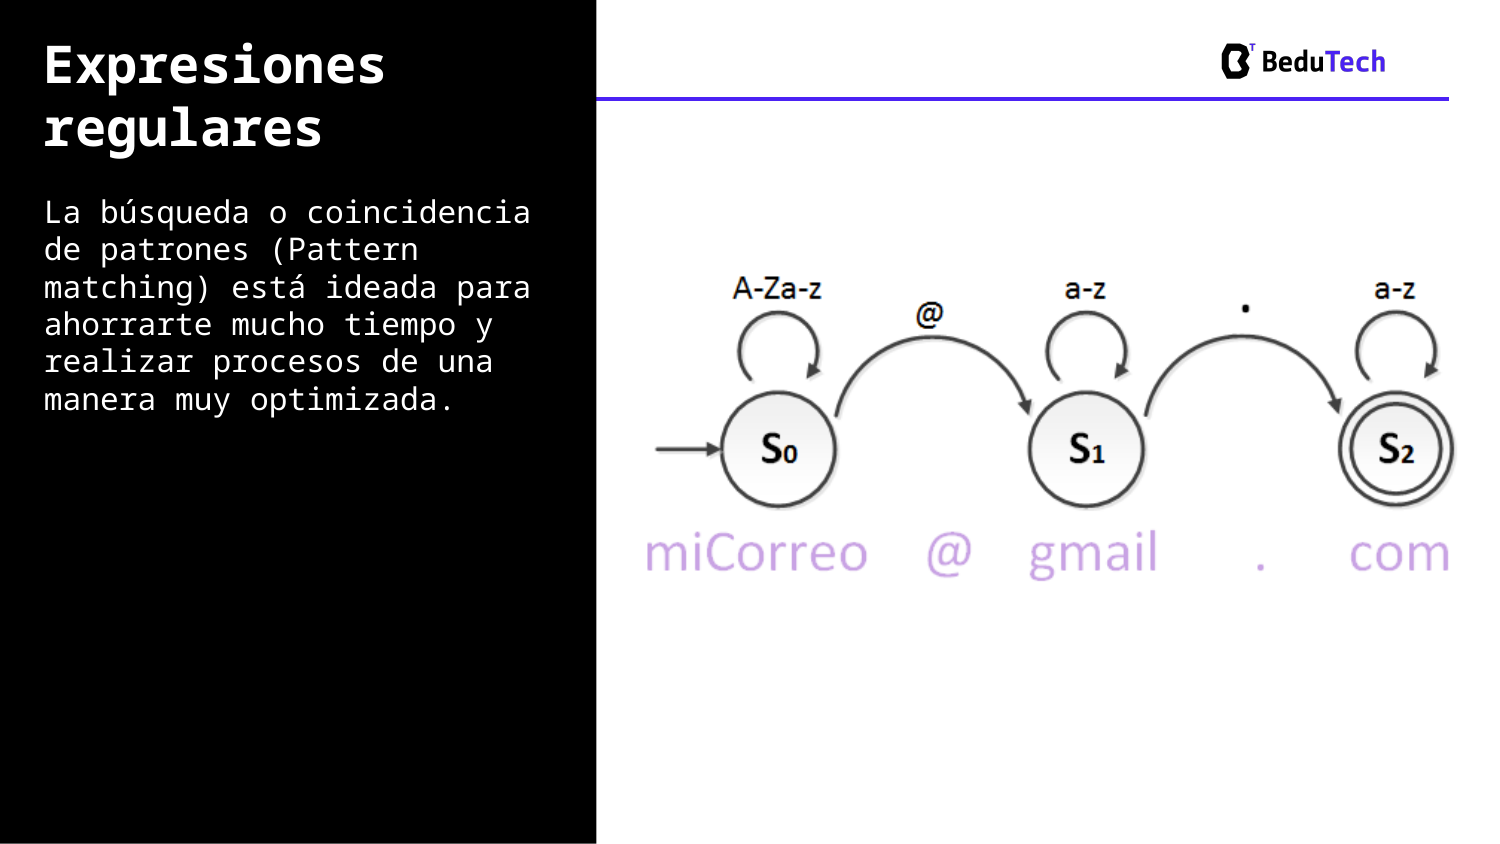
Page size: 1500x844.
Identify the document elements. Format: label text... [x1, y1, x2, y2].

picture [1217, 41, 1389, 81]
picture [612, 226, 1485, 617]
title Expresiones regulares [28, 16, 579, 94]
list La búsqueda o coincidencia de patrones (Pattern matching) está ideada para ahorrarte mucho tiempo y realizar procesos de una manera muy optimizada. [28, 176, 558, 721]
